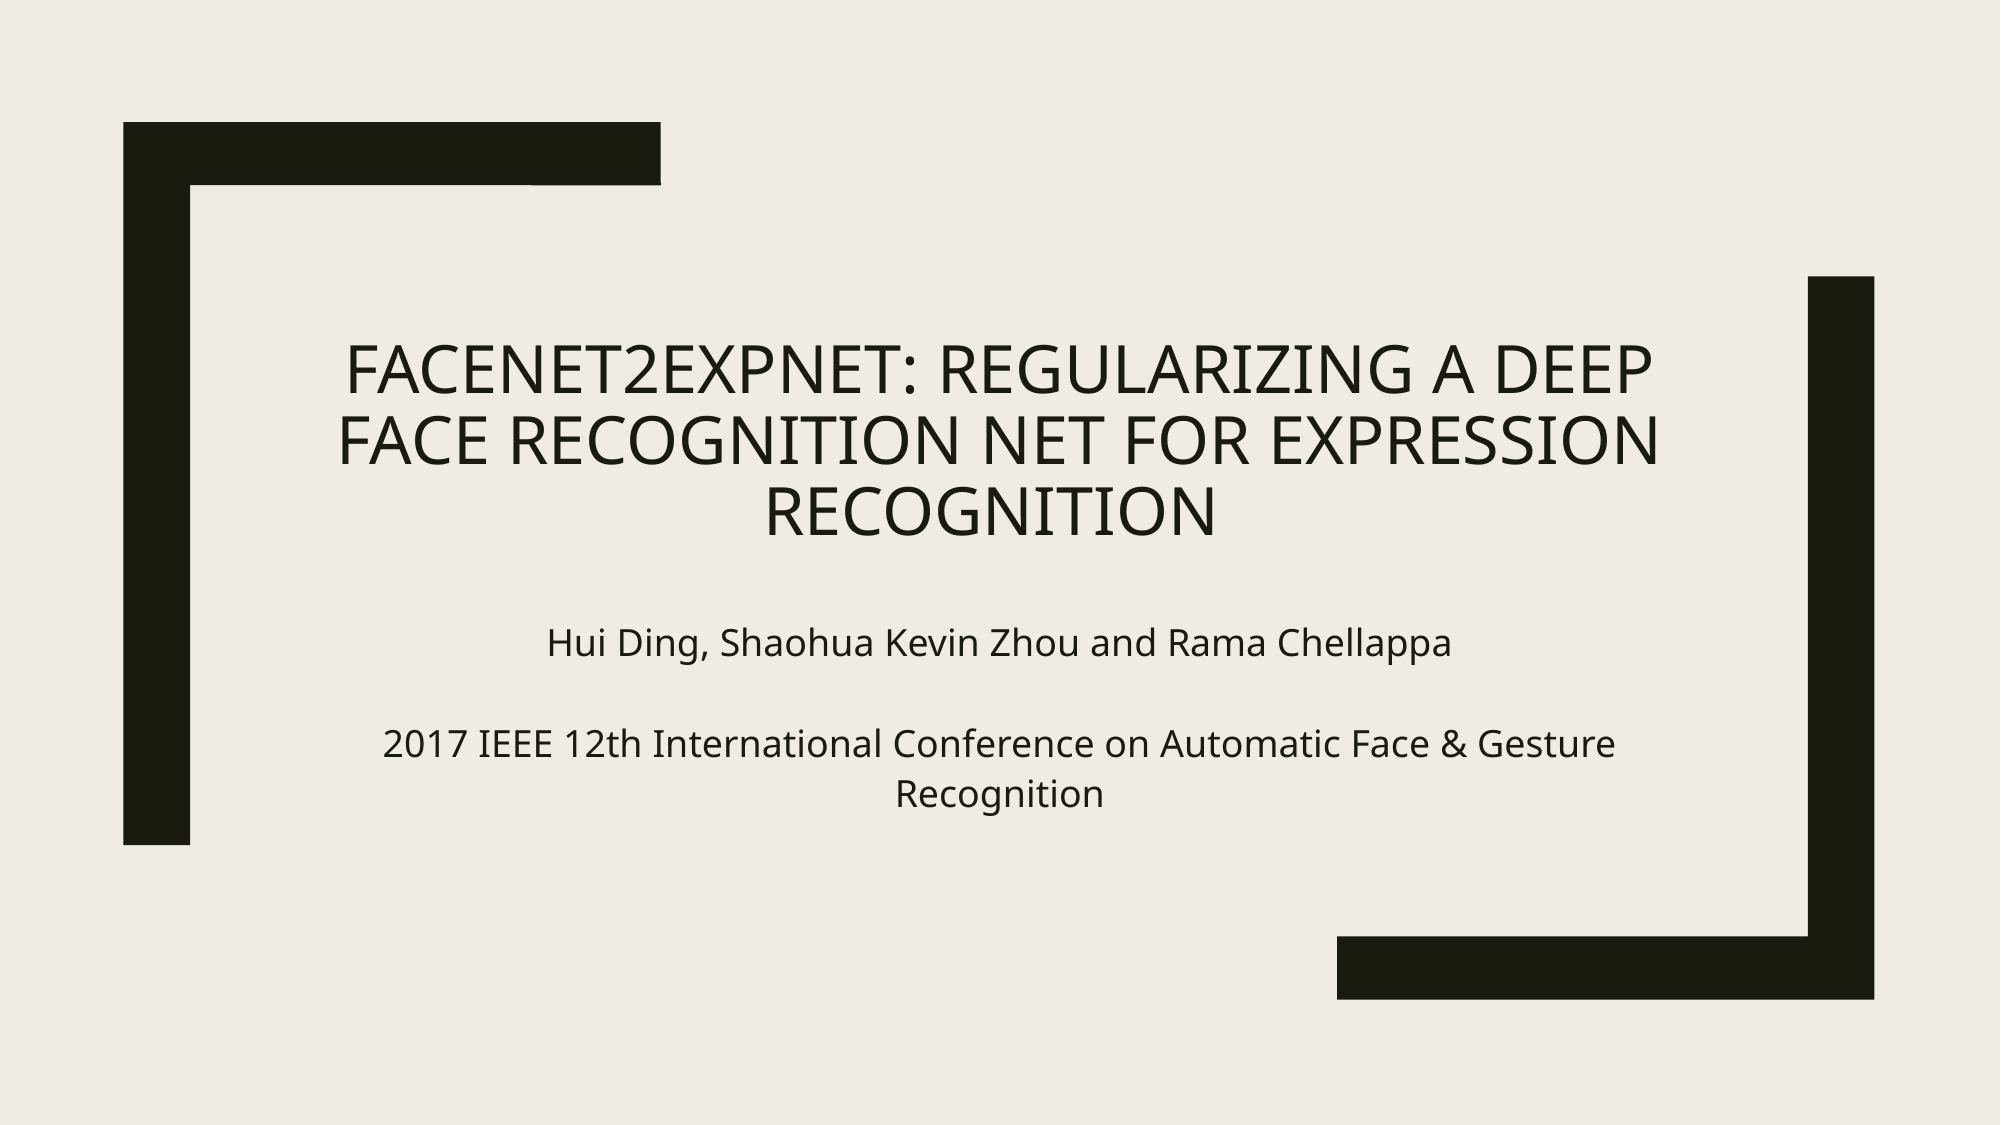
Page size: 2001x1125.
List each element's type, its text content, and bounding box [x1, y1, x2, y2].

subtitle Hui Ding, Shaohua Kevin Zhou and Rama Chellappa 2017 IEEE 12th International Conference on Automatic Face & Gesture Recognition [314, 606, 1686, 823]
title FaceNet2ExpNet: Regularizing a Deep Face Recognition Net for Expression Recognition [314, 293, 1686, 606]
